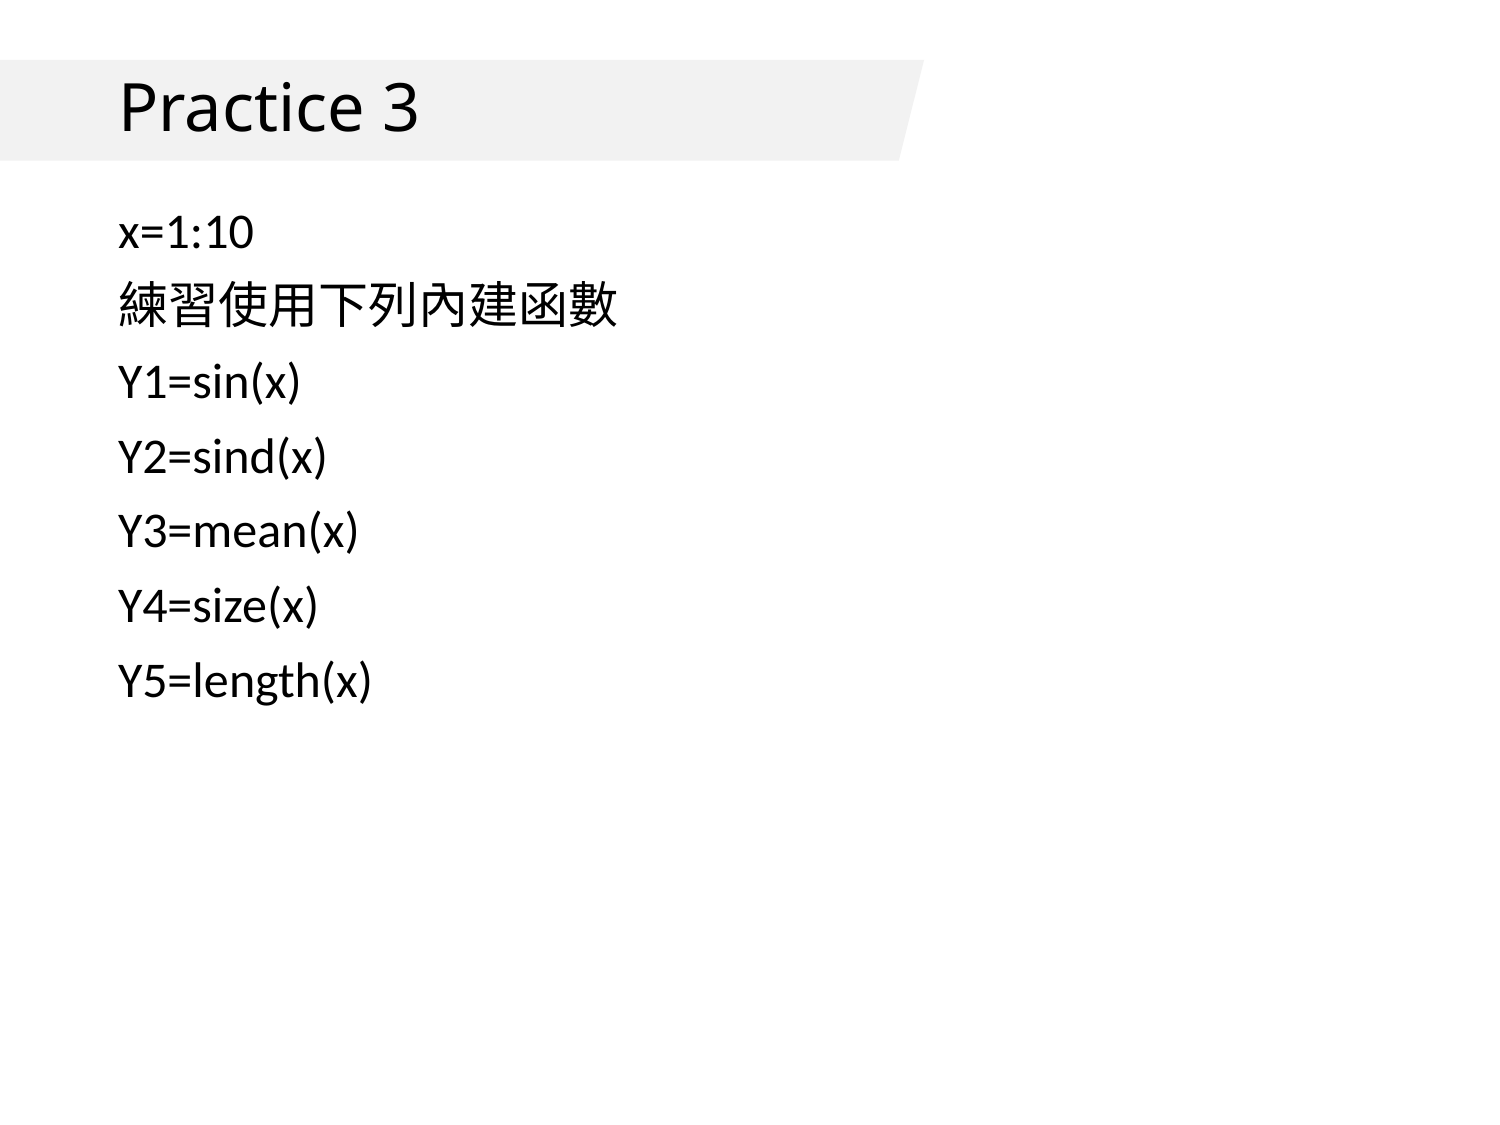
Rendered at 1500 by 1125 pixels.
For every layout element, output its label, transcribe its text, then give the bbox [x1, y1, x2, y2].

title Practice 3 [103, 59, 942, 161]
list x=1:10 練習使用下列內建函數 Y1=sin(x) Y2=sind(x) Y3=mean(x) Y4=size(x) Y5=length(x) [103, 198, 1397, 1043]
